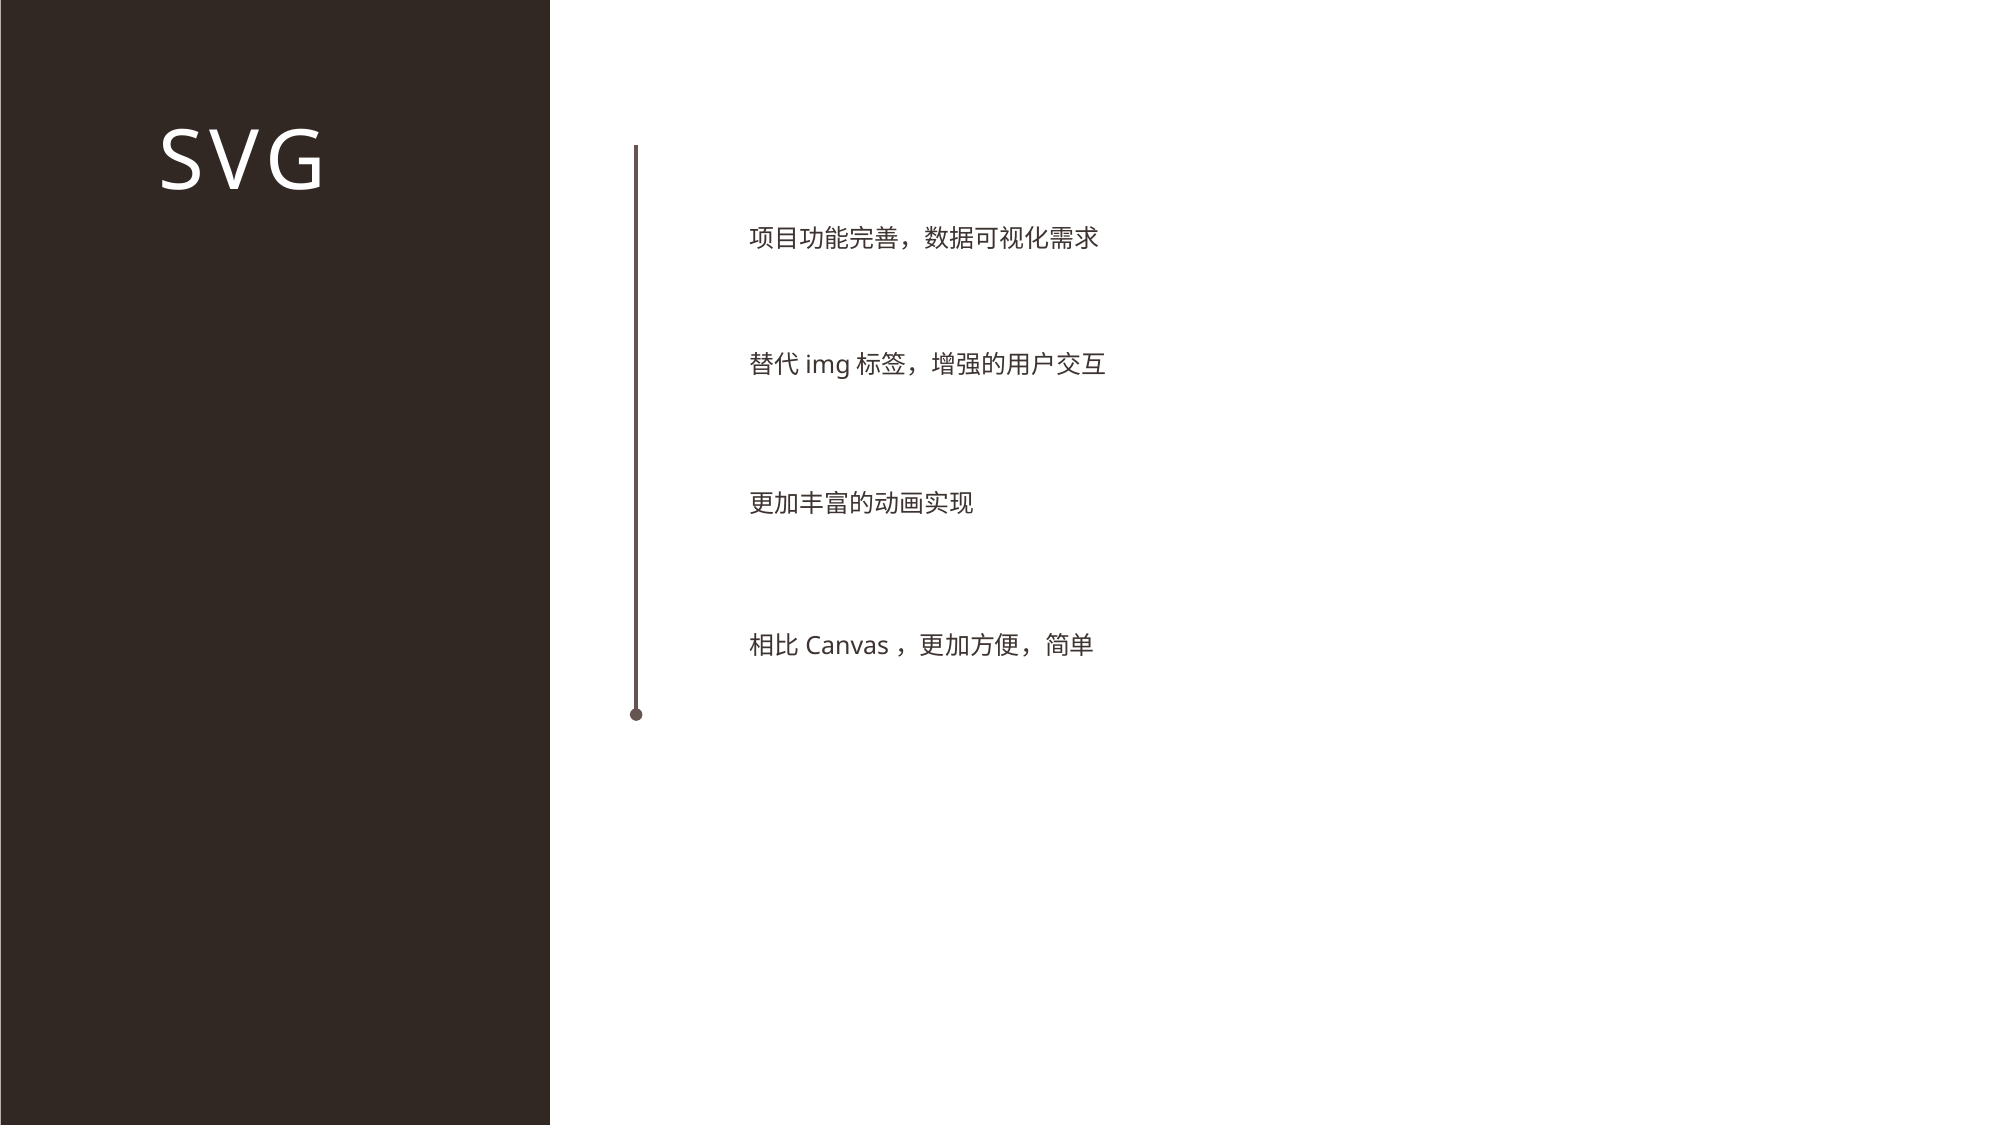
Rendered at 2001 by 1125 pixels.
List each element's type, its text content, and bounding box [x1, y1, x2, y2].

text_box 更加丰富的动画实现 [734, 479, 1558, 525]
text_box 相比Canvas，更加方便，简单 [734, 622, 1558, 668]
text_box SVG [143, 99, 341, 214]
text_box [0, 0, 551, 1125]
text_box 项目功能完善，数据可视化需求 [734, 215, 1558, 261]
text_box 替代img标签，增强的用户交互 [734, 341, 1558, 386]
